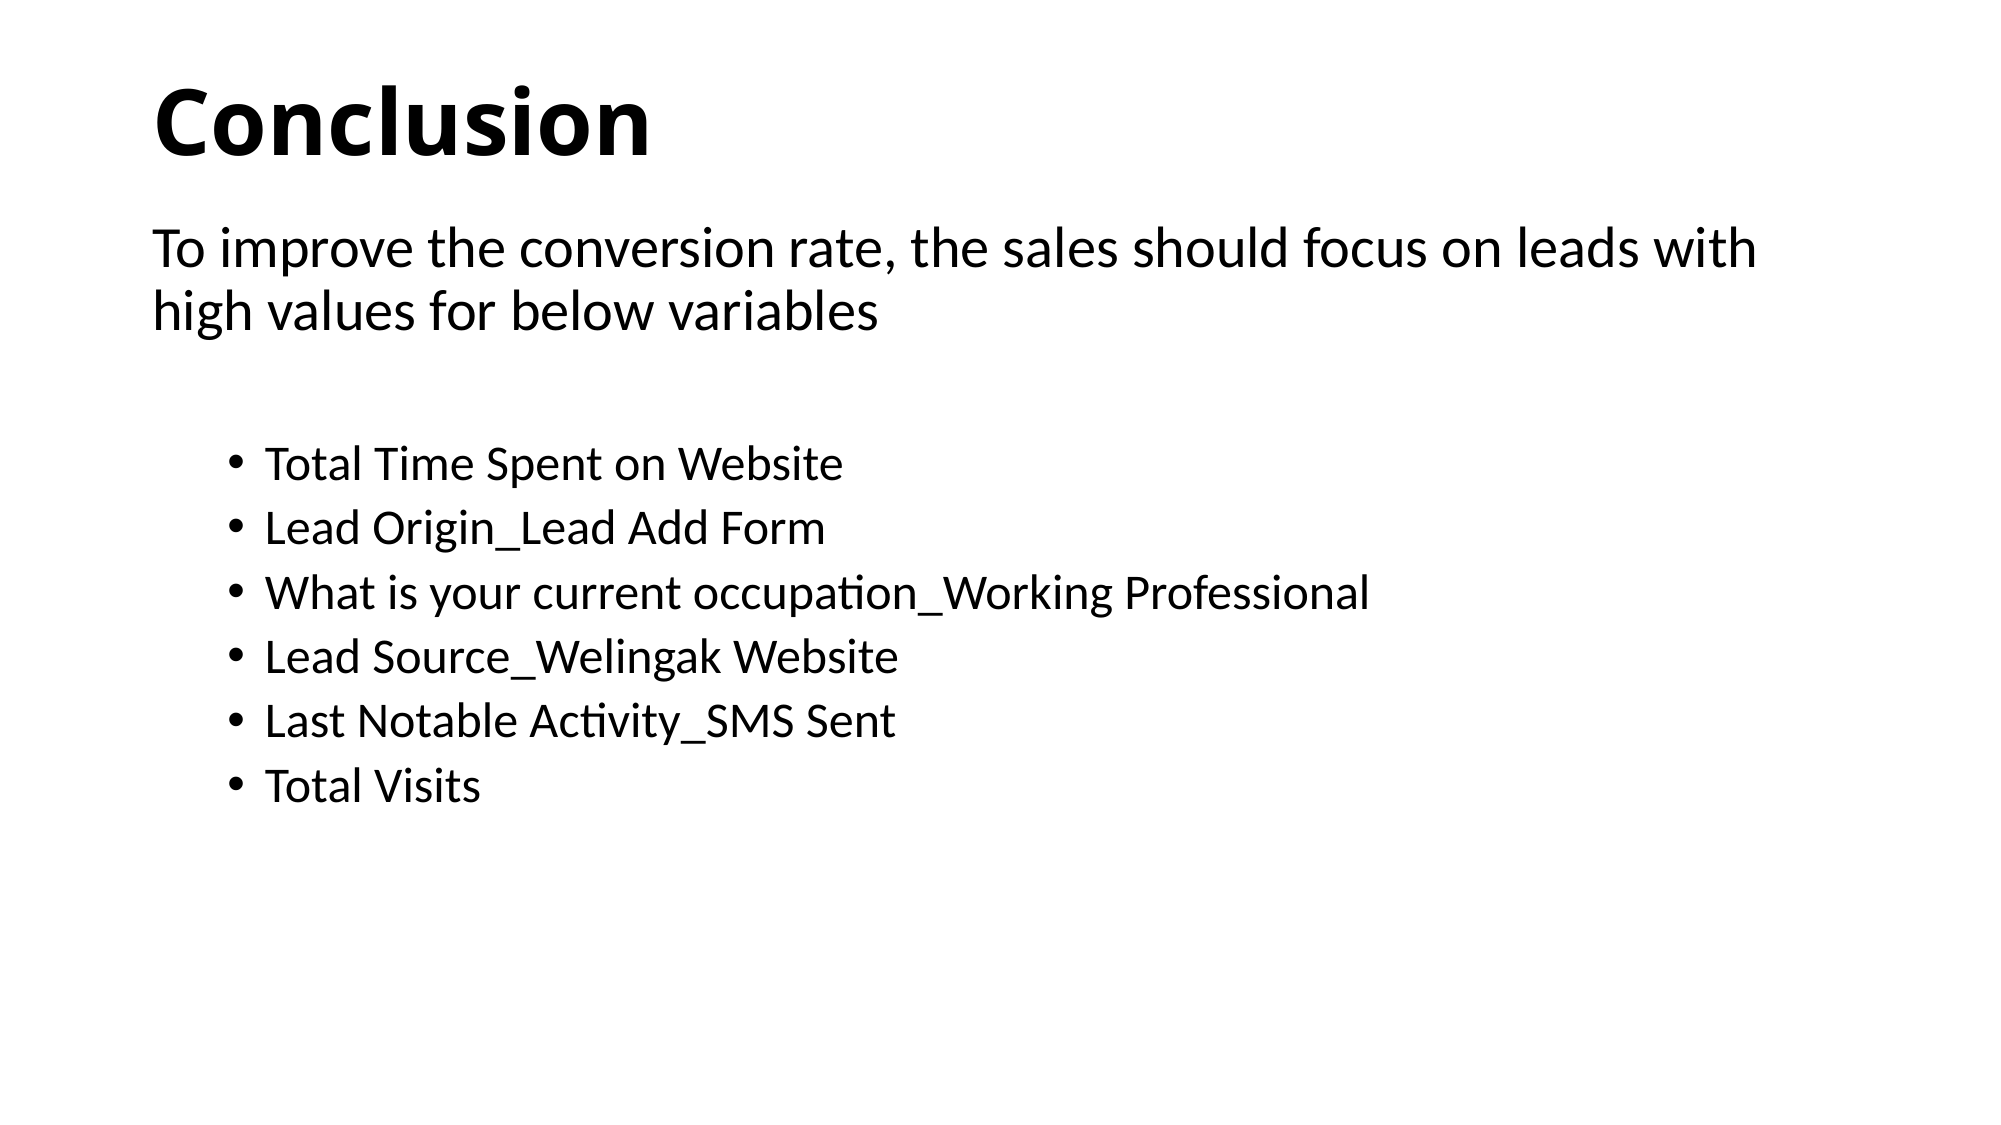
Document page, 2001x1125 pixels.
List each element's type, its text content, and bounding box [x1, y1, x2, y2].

list To improve the conversion rate, the sales should focus on leads with high values for below variables Total Time Spent on Website Lead Origin_Lead Add Form What is your current occupation_Working Professional Lead Source_Welingak Website Last Notable Activity_SMS Sent Total Visits [137, 210, 1863, 1014]
title Conclusion [137, 59, 1863, 192]
